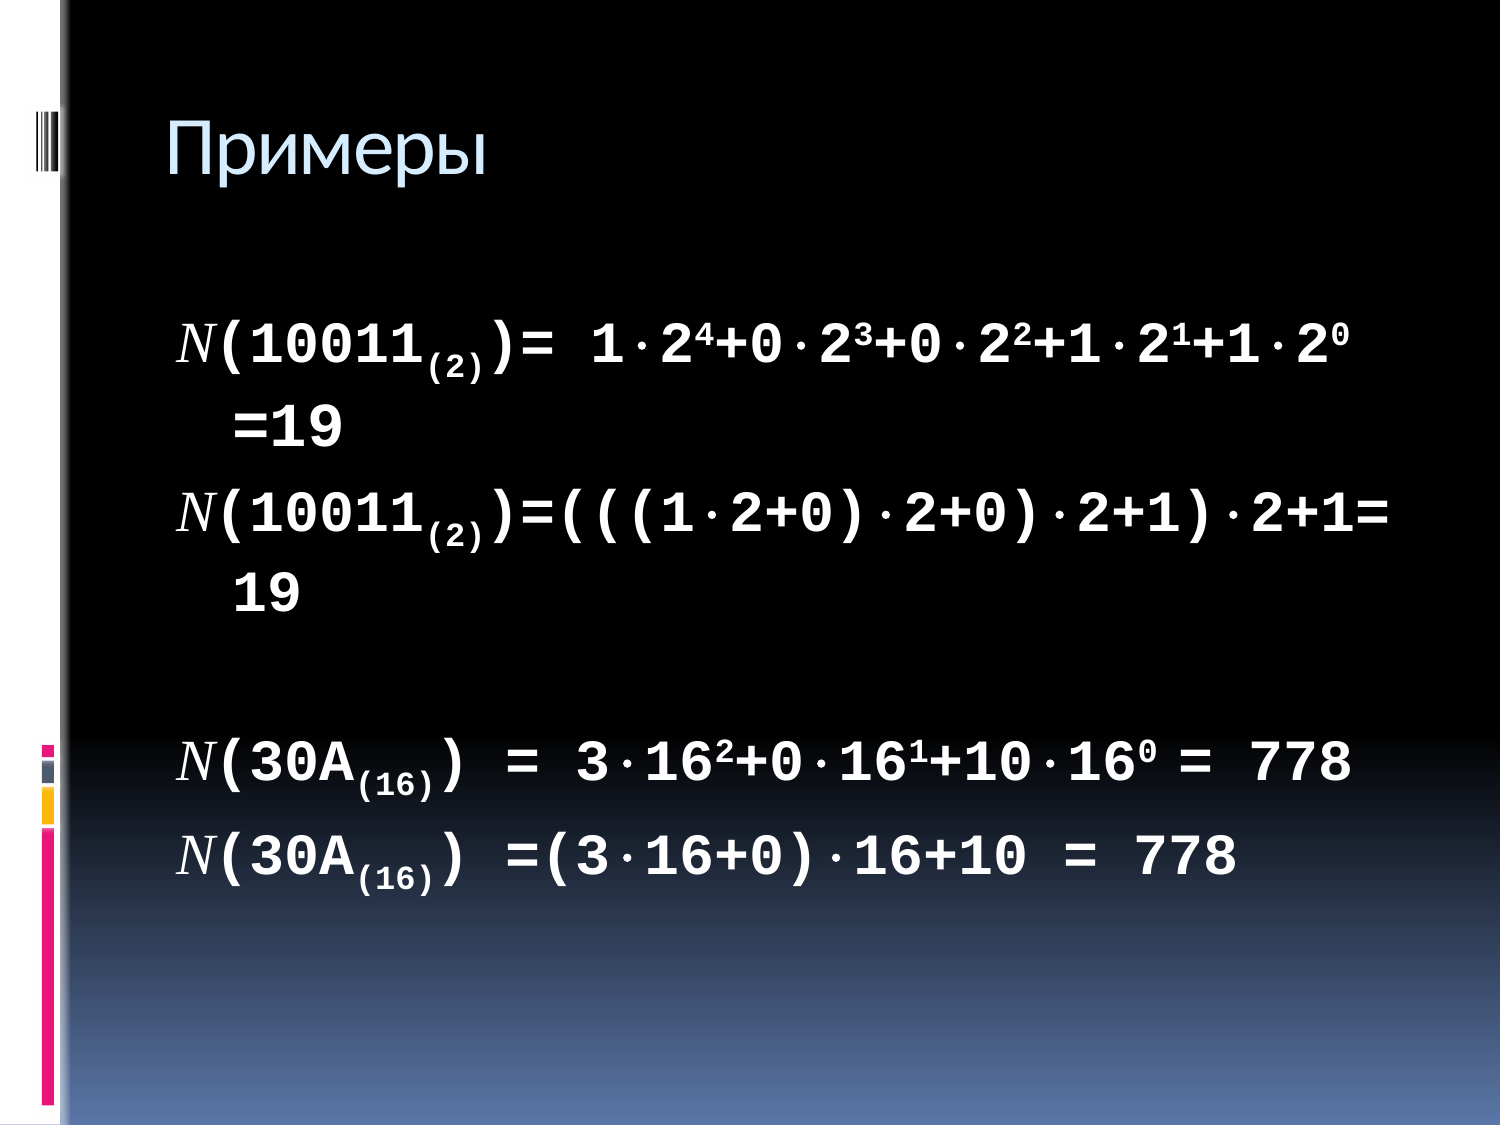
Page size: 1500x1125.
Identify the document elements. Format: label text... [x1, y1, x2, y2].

title Примеры [150, 83, 1425, 234]
list N(10011(2))= 124+023+022+121+120 =19 N(10011(2))=(((12+0)2+0)2+1)2+1=19 N(30A(16)) = 3162+0161+10160 = 778 N(30A(16)) =(316+0)16+10 = 778 [150, 292, 1425, 1043]
